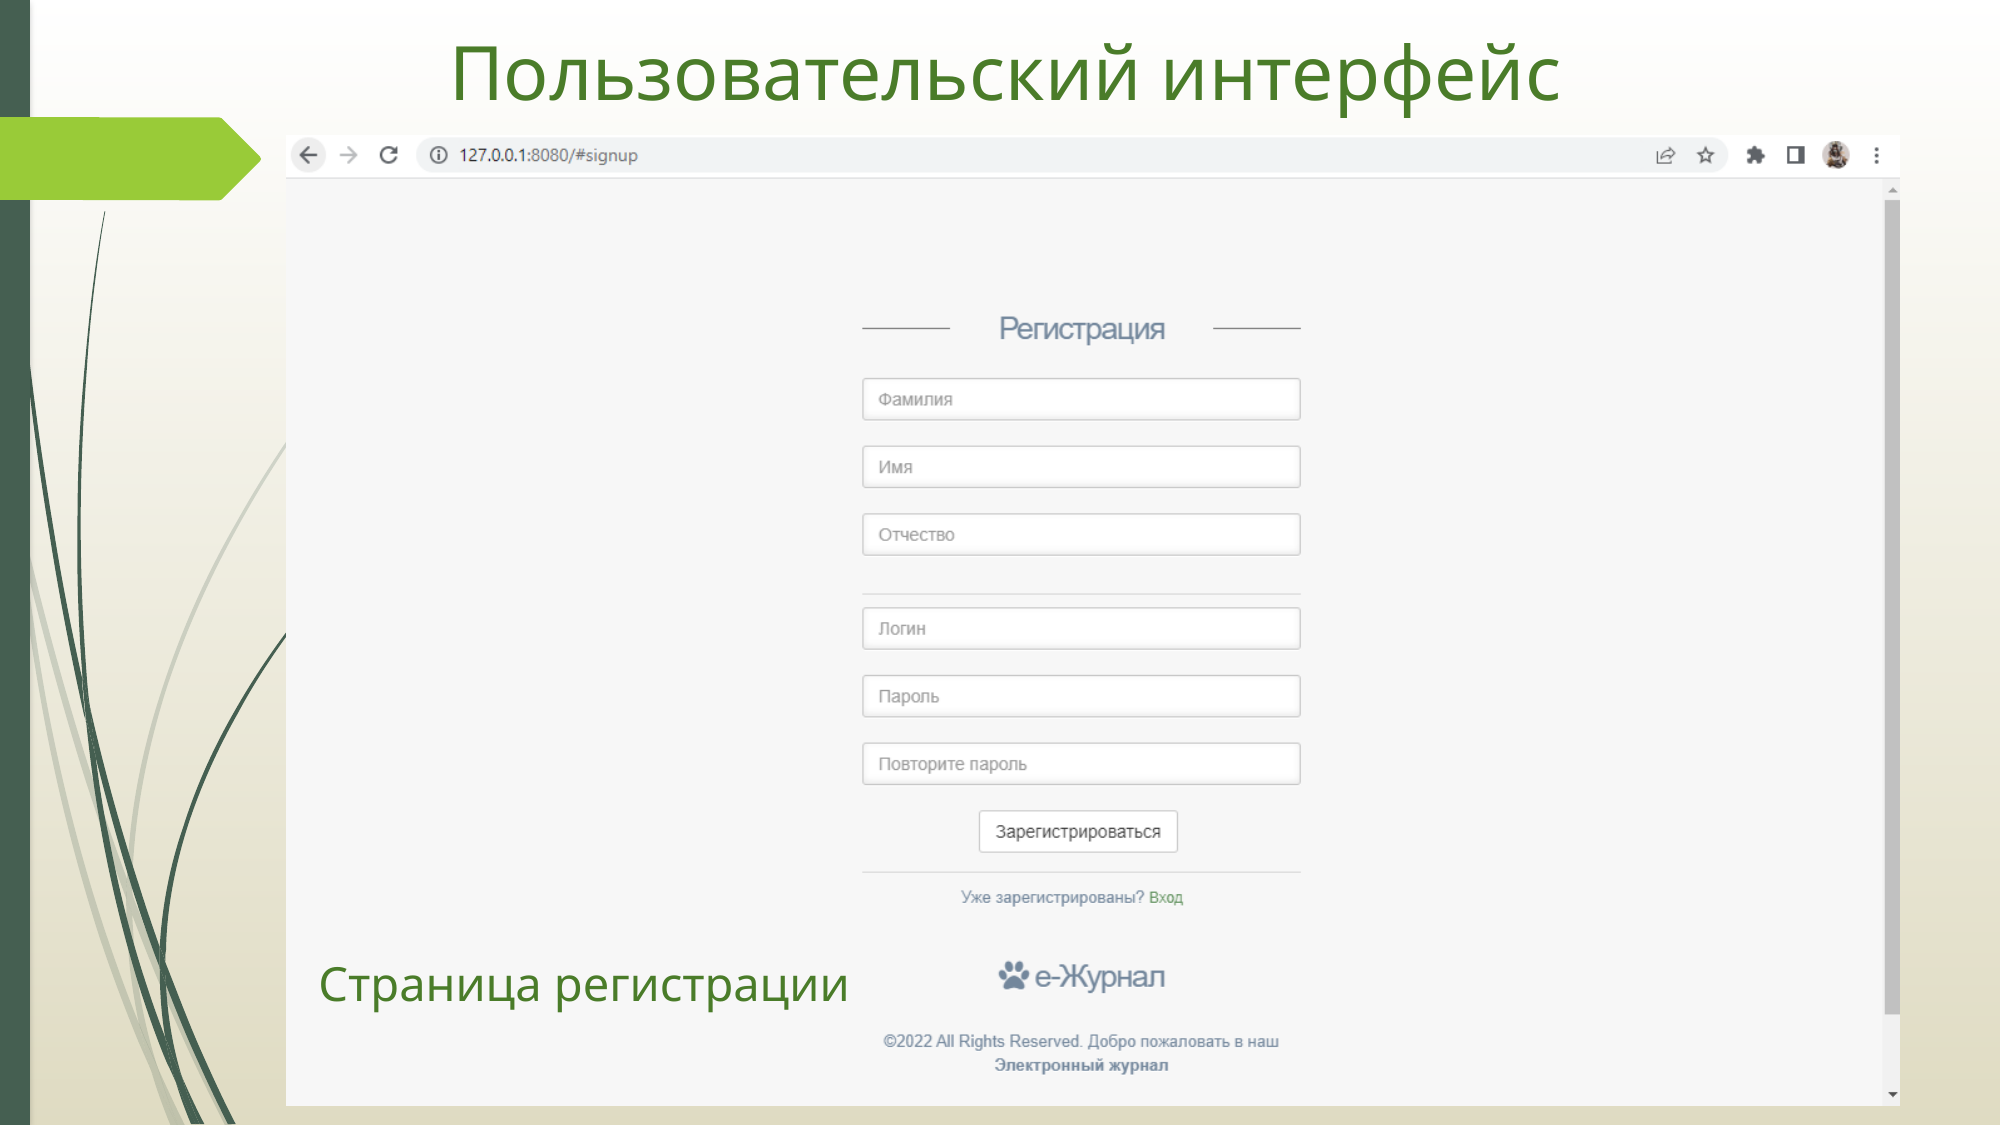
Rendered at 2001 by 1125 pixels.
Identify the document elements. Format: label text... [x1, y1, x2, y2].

text_box Пользовательский интерфейс [434, 18, 1686, 135]
picture [286, 135, 1900, 1107]
